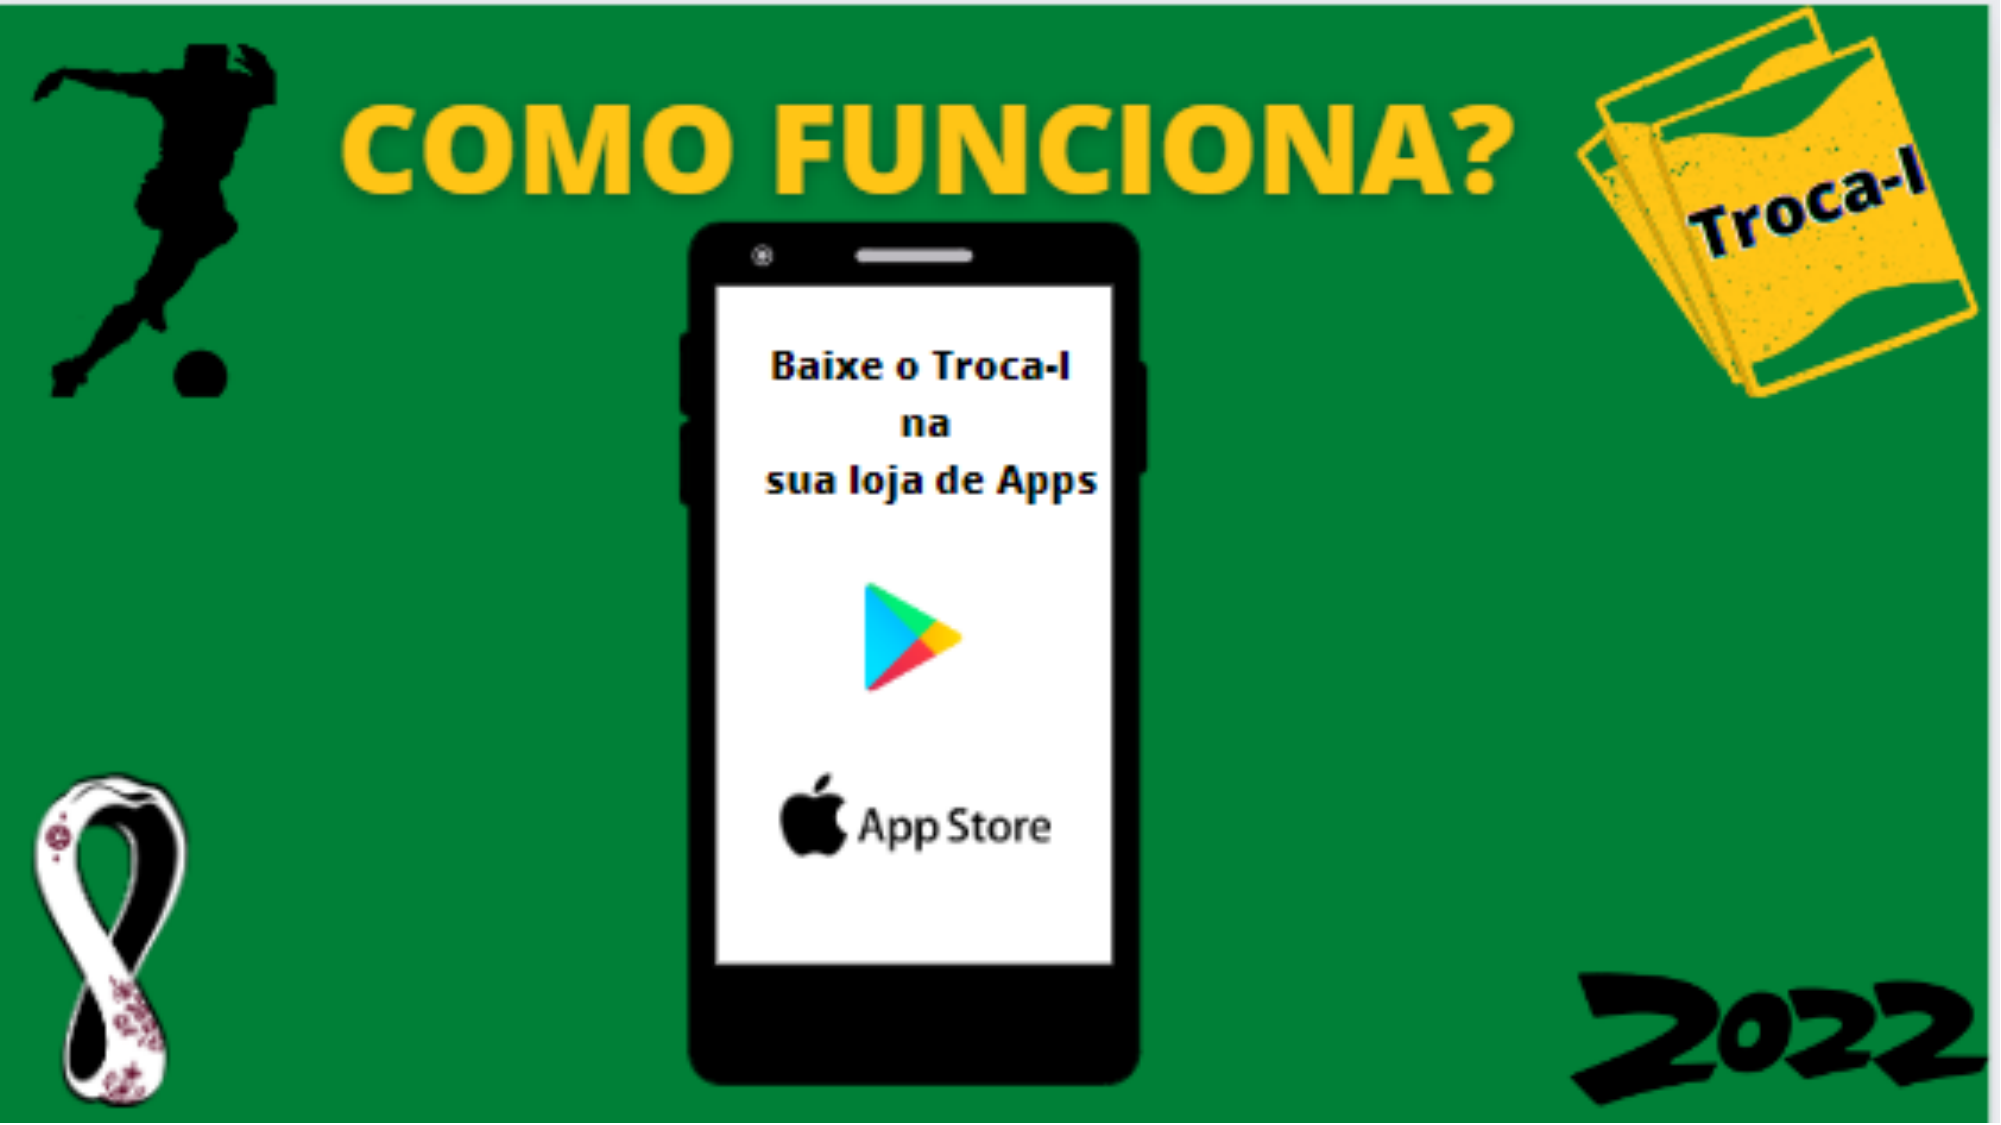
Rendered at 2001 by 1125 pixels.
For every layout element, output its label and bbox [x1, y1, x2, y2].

list [0, 0, 2000, 1123]
